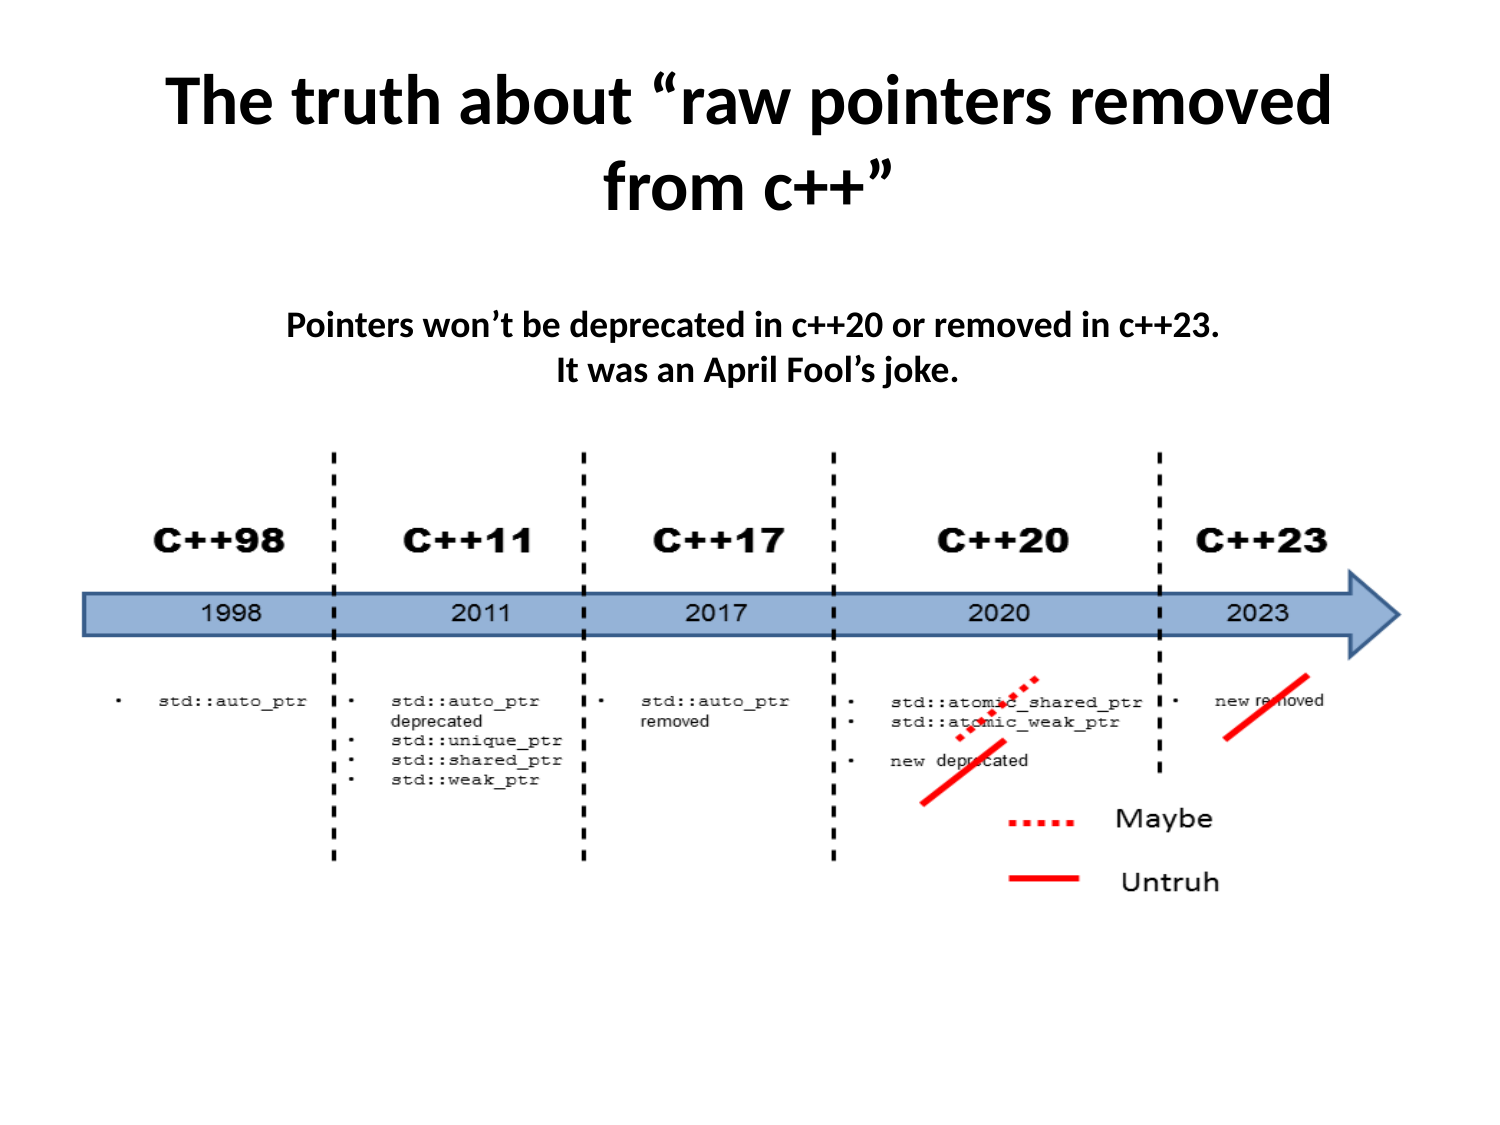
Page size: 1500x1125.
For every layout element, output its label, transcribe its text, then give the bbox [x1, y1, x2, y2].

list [74, 348, 1426, 983]
text_box Pointers won’t be deprecated in c++20 or removed in c++23. It was an April Fool’s joke. [74, 292, 1442, 398]
title The truth about “raw pointers removed from c++” [75, 45, 1425, 233]
